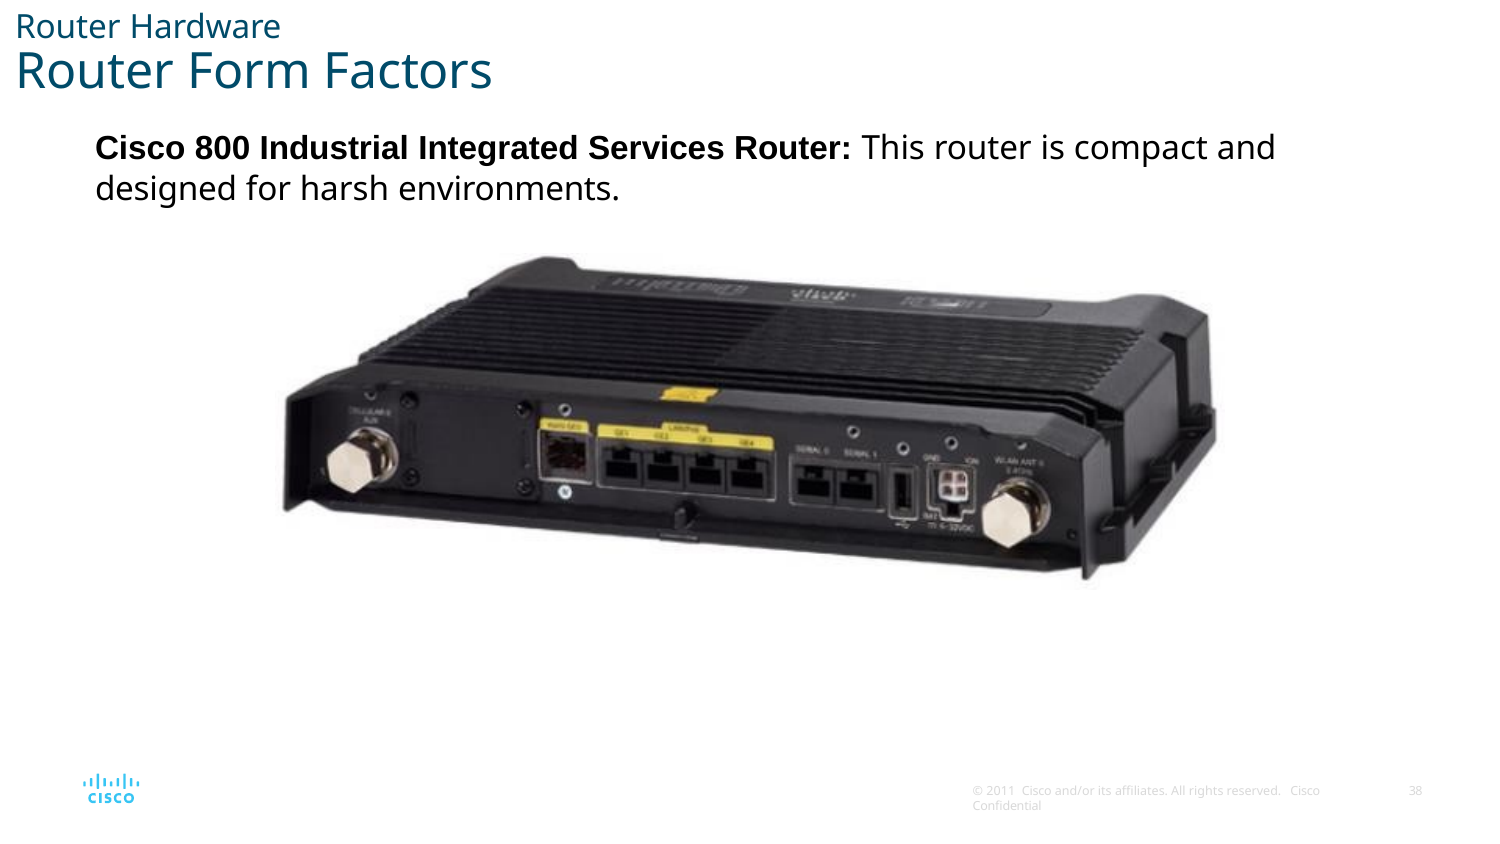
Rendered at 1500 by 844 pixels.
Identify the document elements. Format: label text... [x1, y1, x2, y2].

text_box Cisco 800 Industrial Integrated Services Router: This router is compact and designed for harsh environments. [92, 124, 1404, 207]
slide_number 10 [1406, 782, 1432, 844]
picture [274, 253, 1226, 591]
title Router Hardware Router Form Factors [12, 9, 827, 153]
footer © 2011 Cisco and/or its affiliates. All rights reserved. Cisco Confidential [970, 782, 1381, 844]
